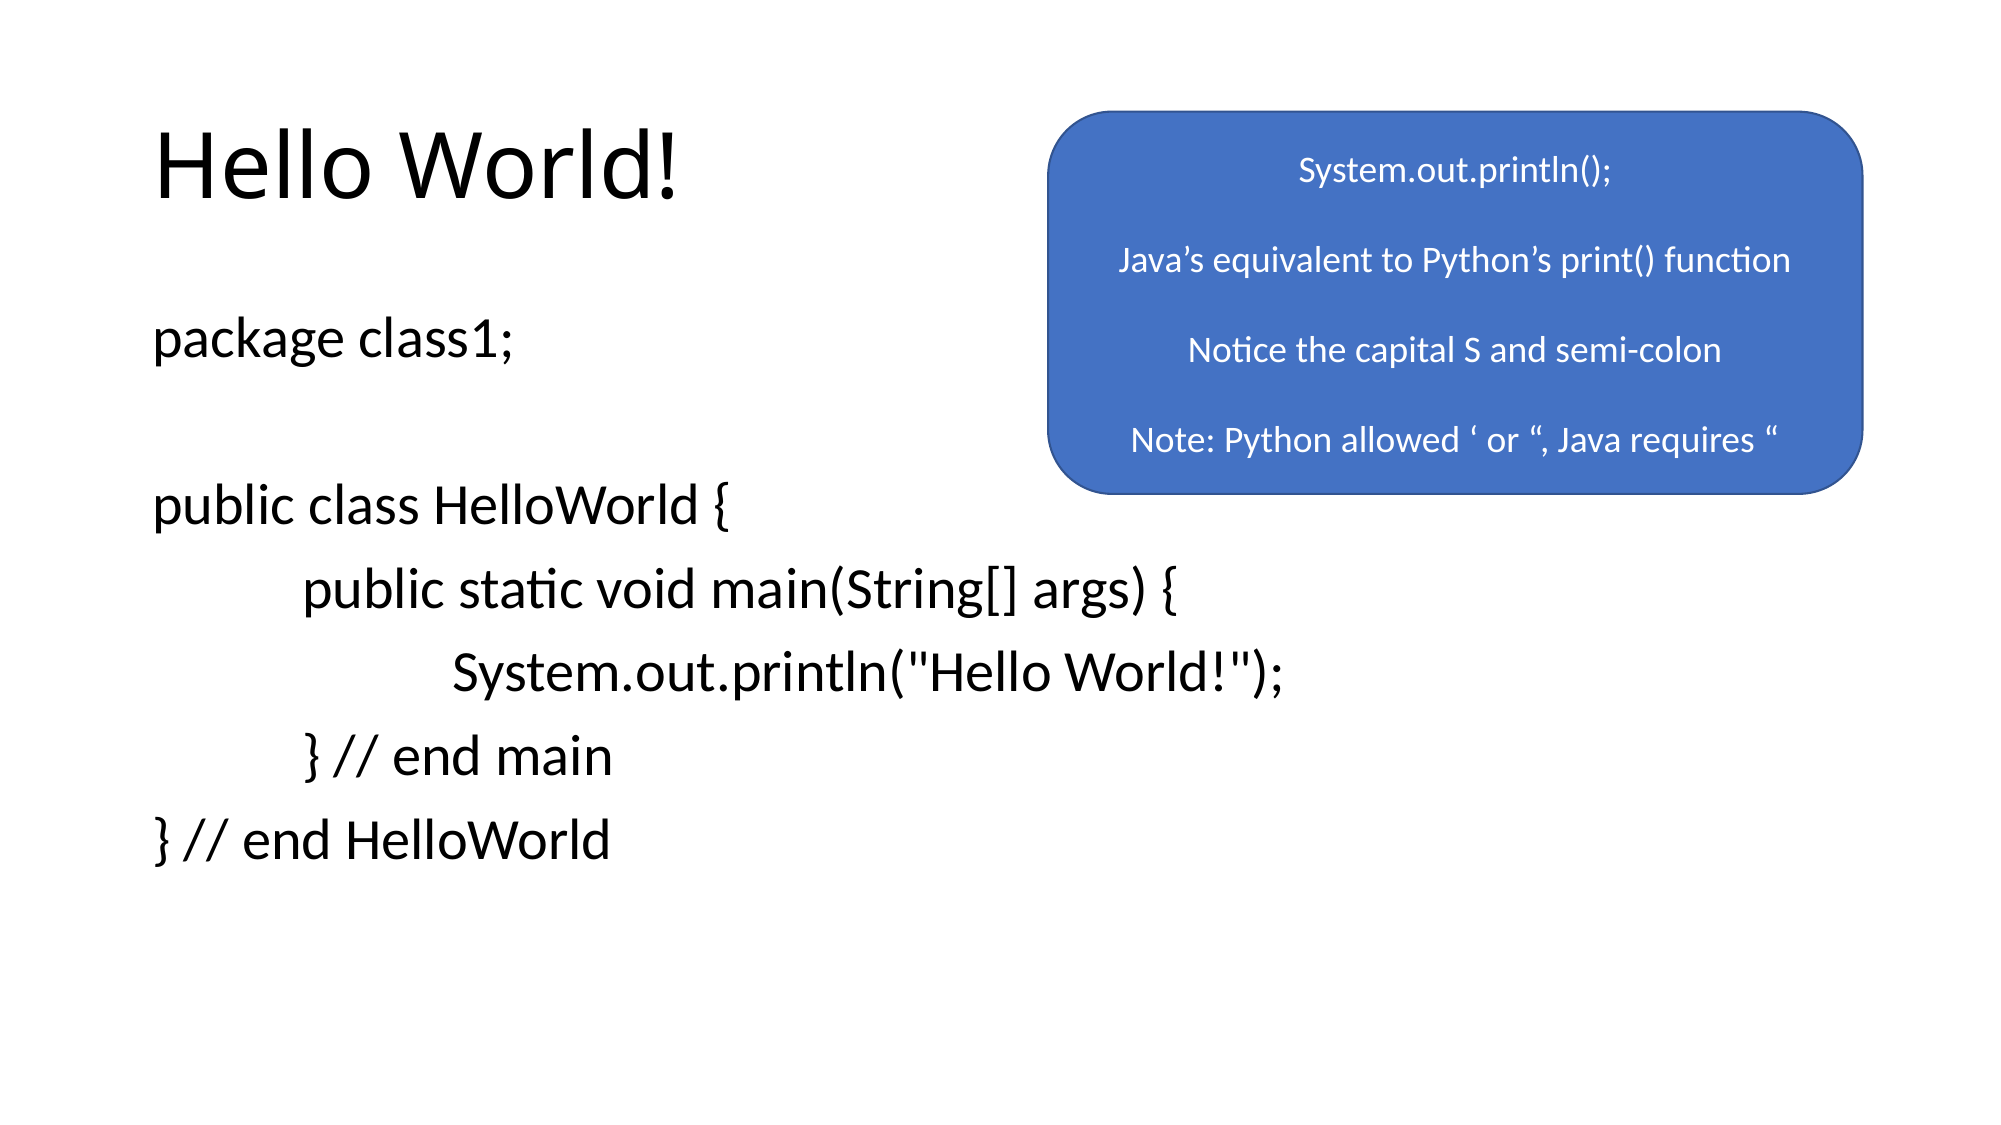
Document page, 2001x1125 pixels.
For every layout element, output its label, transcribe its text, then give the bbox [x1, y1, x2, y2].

title Hello World! [137, 59, 1863, 278]
text_box System.out.println(); Java’s equivalent to Python’s print() function Notice the capital S and semi-colon Note: Python allowed ‘ or “, Java requires “ [1047, 110, 1864, 495]
list package class1; public class HelloWorld { public static void main(String[] args) { System.out.println("Hello World!"); } // end main } // end HelloWorld [137, 299, 1863, 1014]
